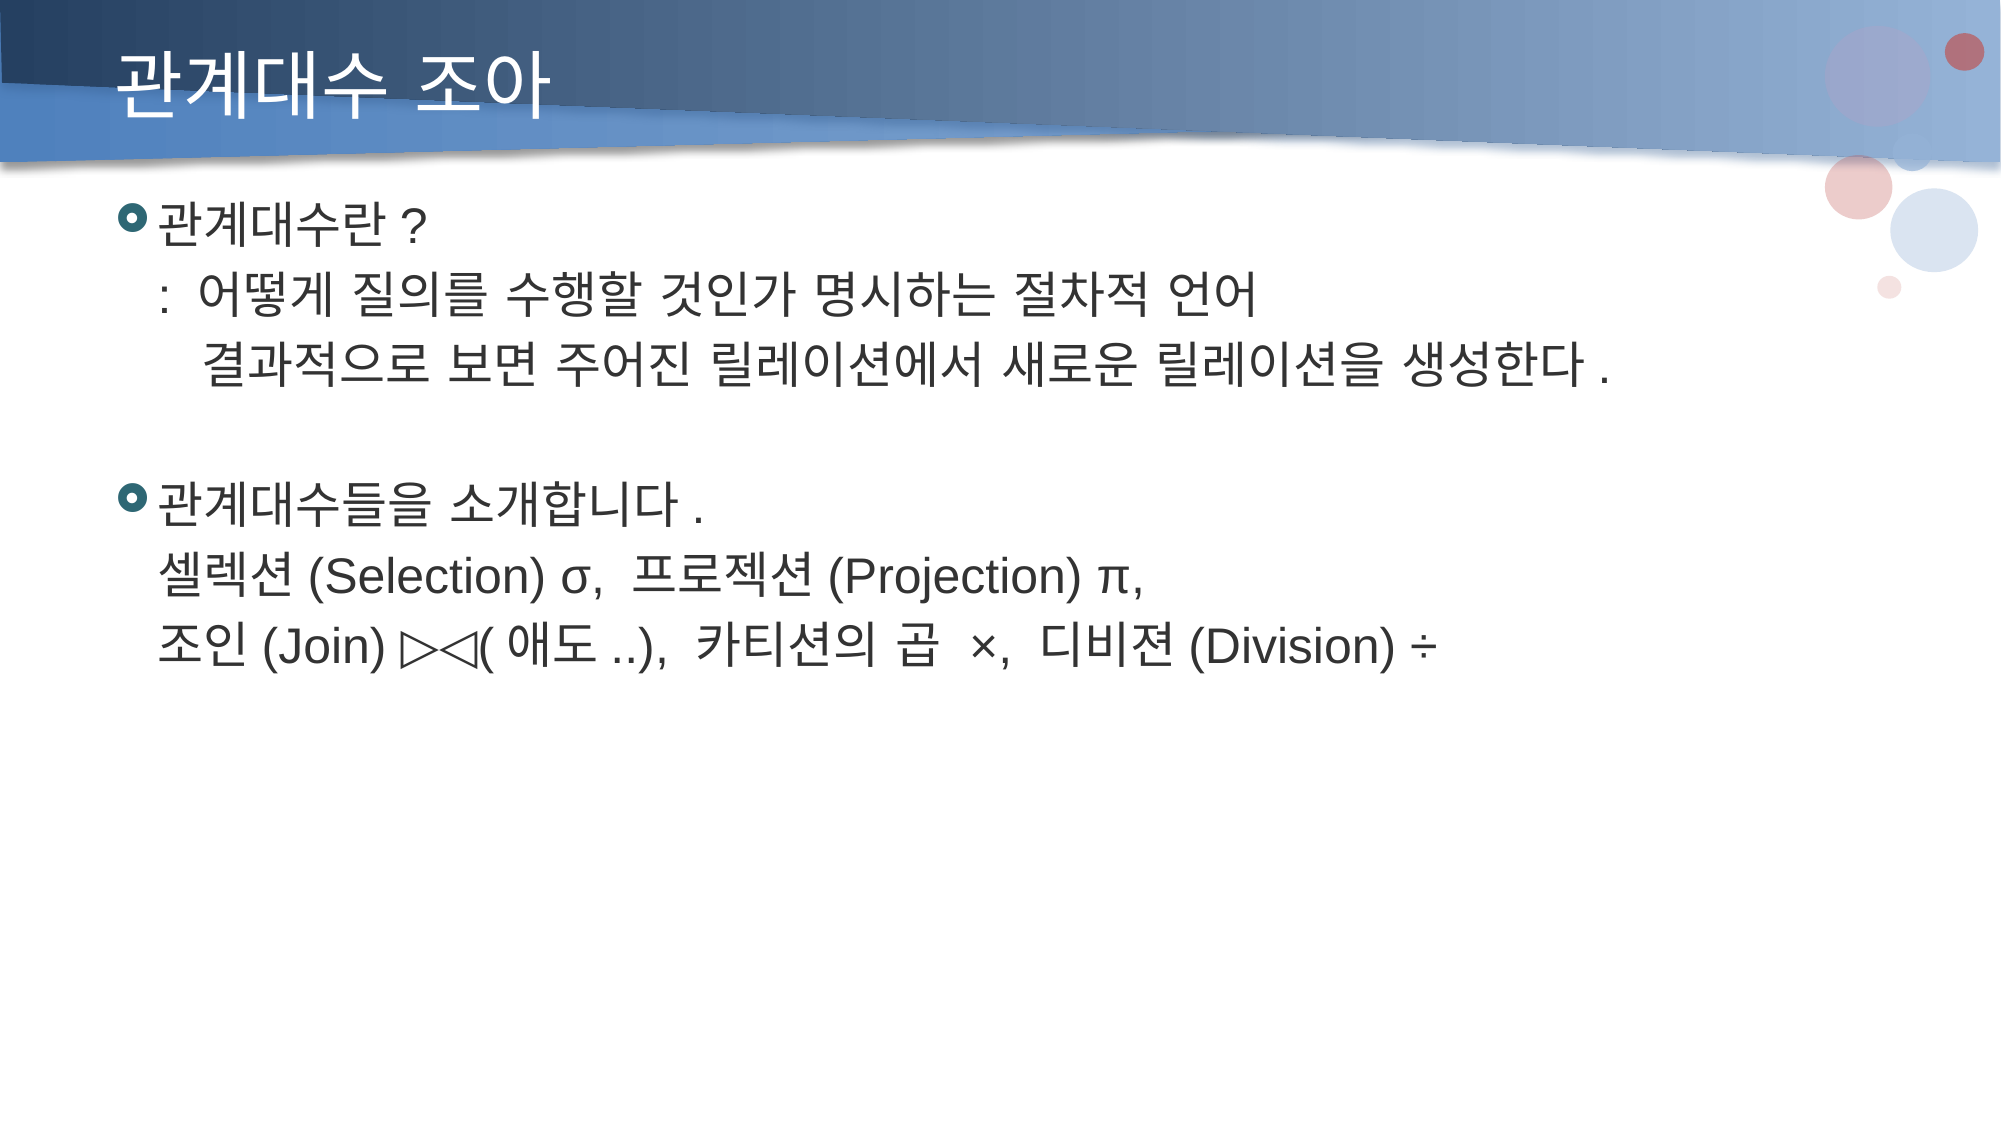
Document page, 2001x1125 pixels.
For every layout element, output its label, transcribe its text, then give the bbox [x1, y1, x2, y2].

text_box 관계대수 조아 [99, 12, 1900, 155]
text_box 관계대수란? : 어떻게 질의를 수행할 것인가 명시하는 절차적 언어 결과적으로 보면 주어진 릴레이션에서 새로운 릴레이션을 생성한다. 관계대수들을 소개합니다. 셀렉션(Selection) σ, 프로젝션(Projection) π, 조인(Join) ▷◁(애도..), 카티션의 곱 ×, 디비젼(Division) ÷ [99, 185, 1900, 1030]
